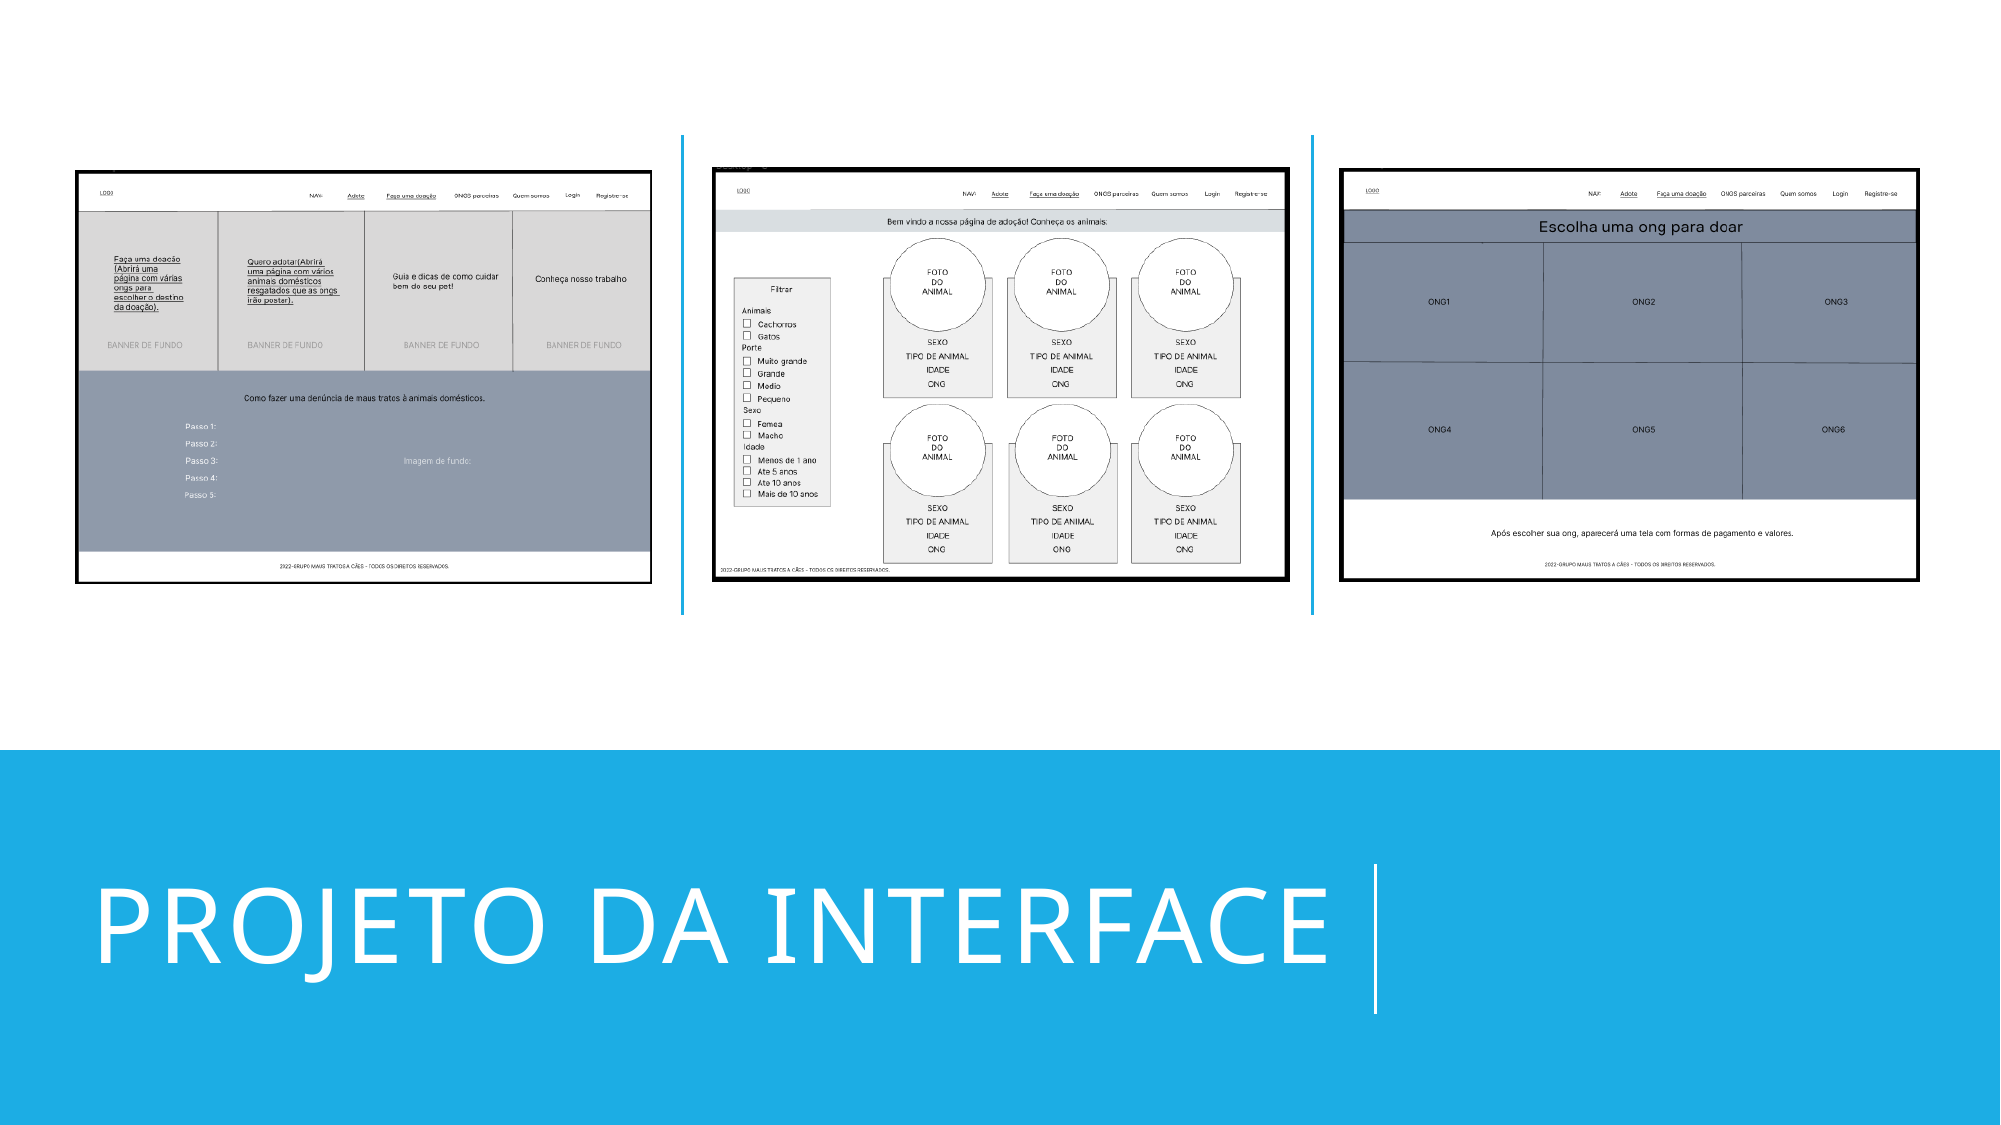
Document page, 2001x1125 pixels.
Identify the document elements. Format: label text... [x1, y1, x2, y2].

picture [1338, 168, 1920, 583]
text_box [0, 0, 2000, 751]
picture [712, 167, 1290, 583]
picture [74, 170, 653, 584]
text_box [0, 751, 2000, 1125]
title Projeto da Interface [75, 813, 1350, 1054]
